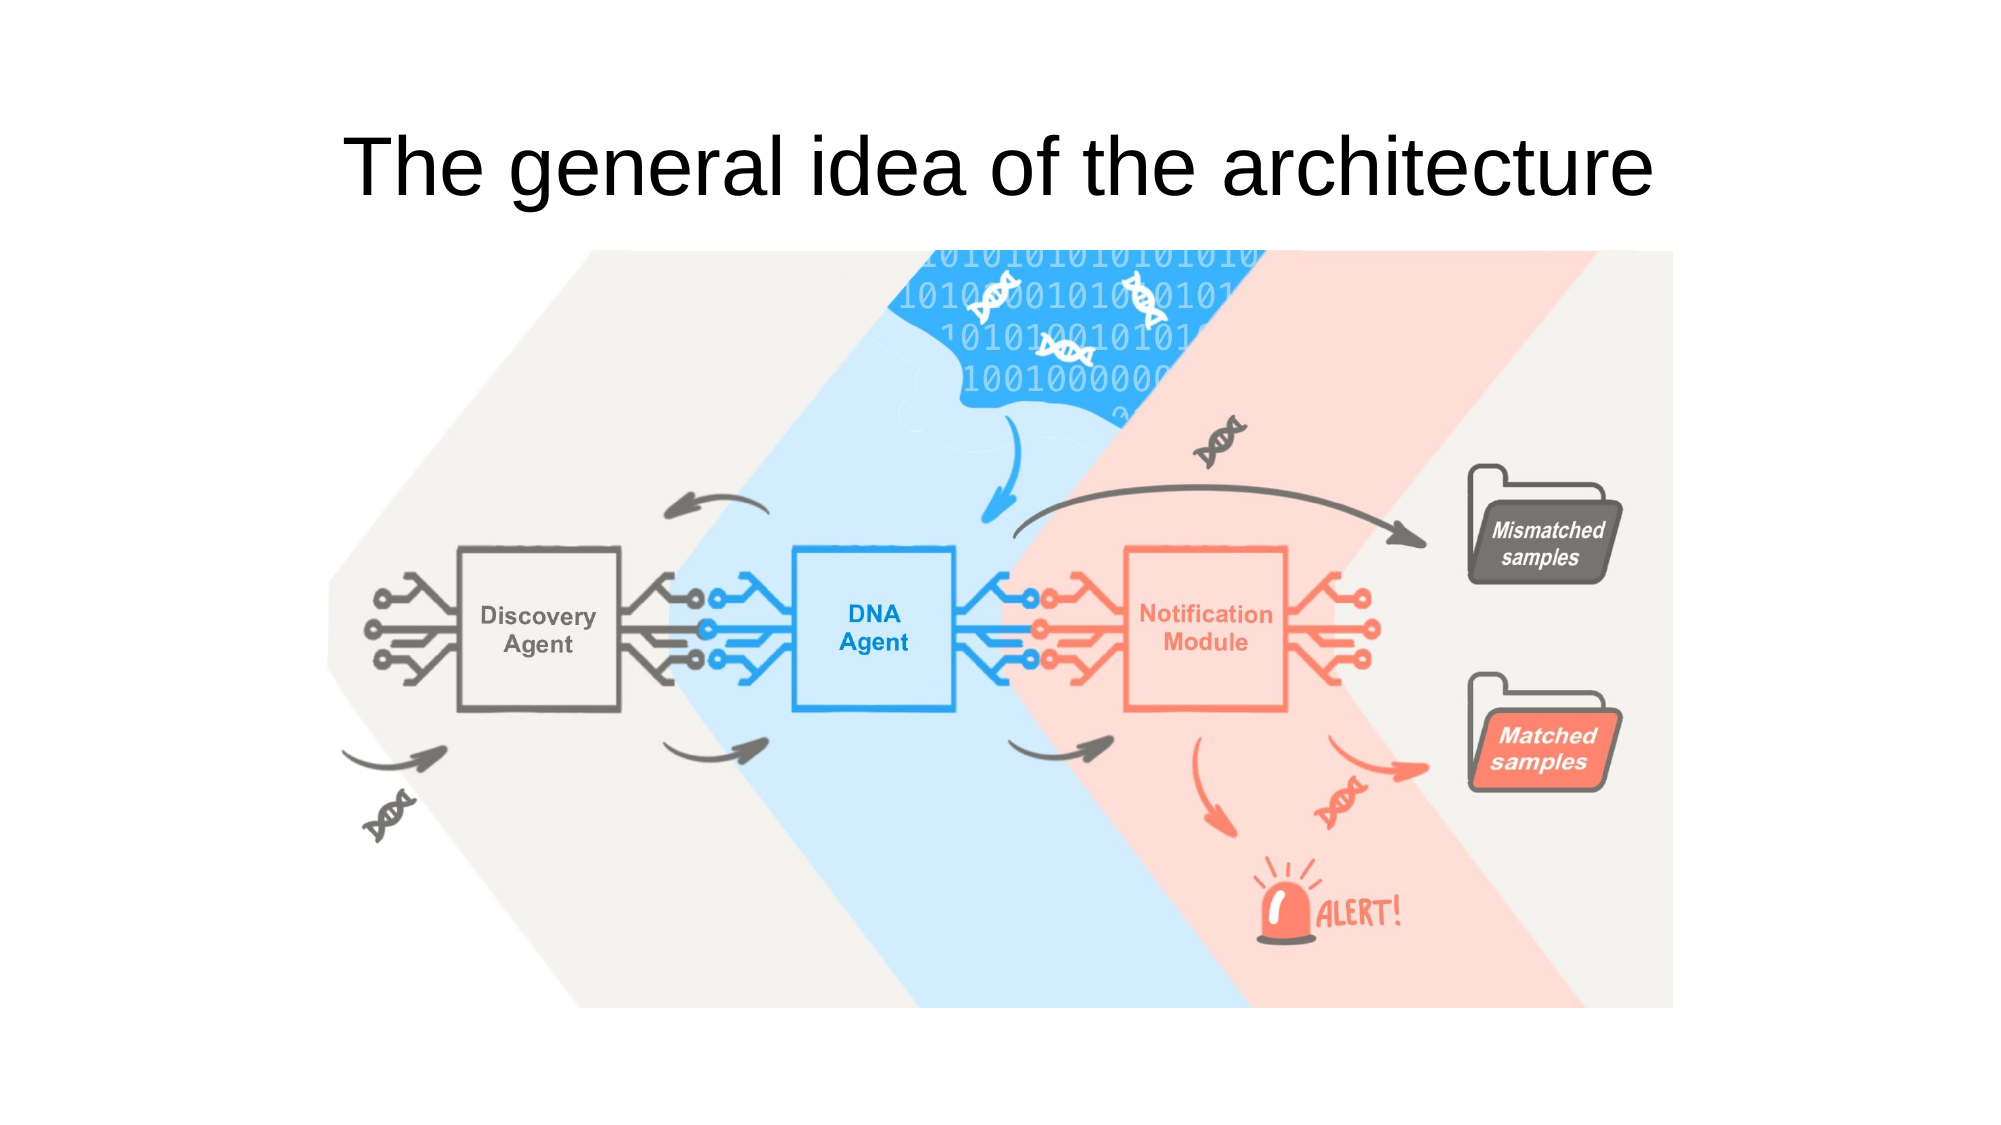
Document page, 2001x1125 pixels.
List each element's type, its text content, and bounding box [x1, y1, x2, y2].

title The general idea of the architecture [137, 59, 1863, 278]
picture [327, 250, 1673, 1008]
